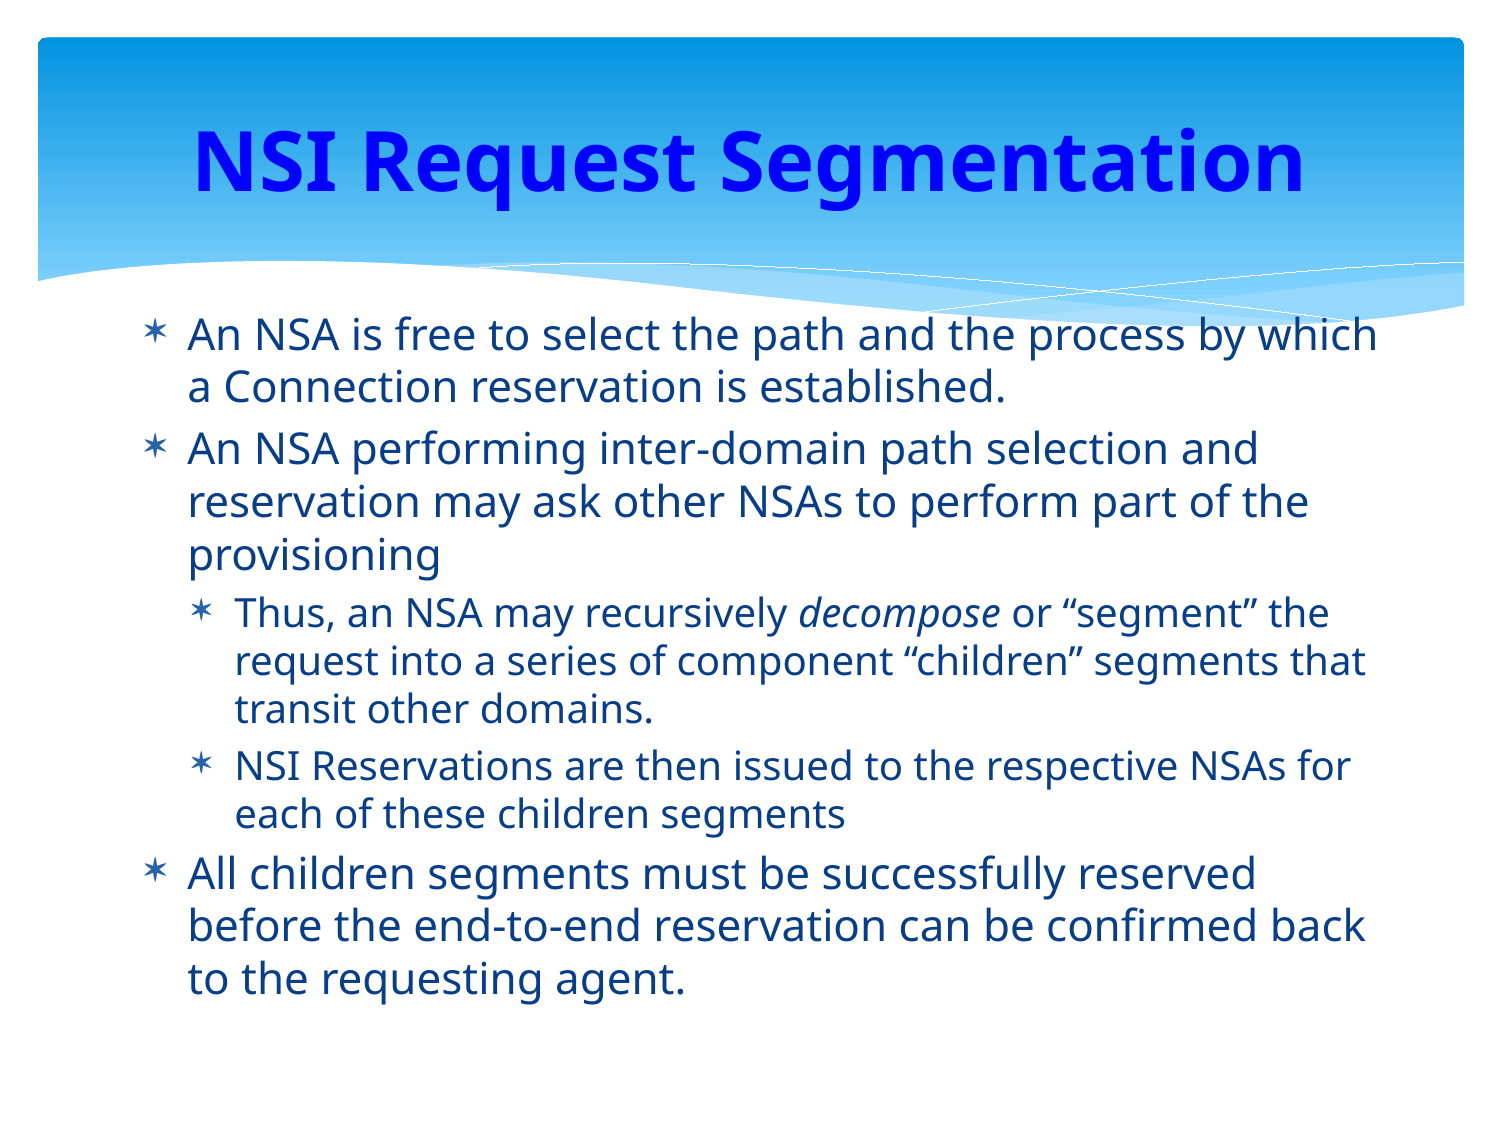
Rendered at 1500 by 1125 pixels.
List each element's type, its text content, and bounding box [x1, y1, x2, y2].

list An NSA is free to select the path and the process by which a Connection reservation is established. An NSA performing inter-domain path selection and reservation may ask other NSAs to perform part of the provisioning Thus, an NSA may recursively decompose or “segment” the request into a series of component “children” segments that transit other domains. NSI Reservations are then issued to the respective NSAs for each of these children segments All children segments must be successfully reserved before the end-to-end reservation can be confirmed back to the requesting agent. [129, 298, 1407, 1015]
title NSI Request Segmentation [75, 55, 1425, 261]
